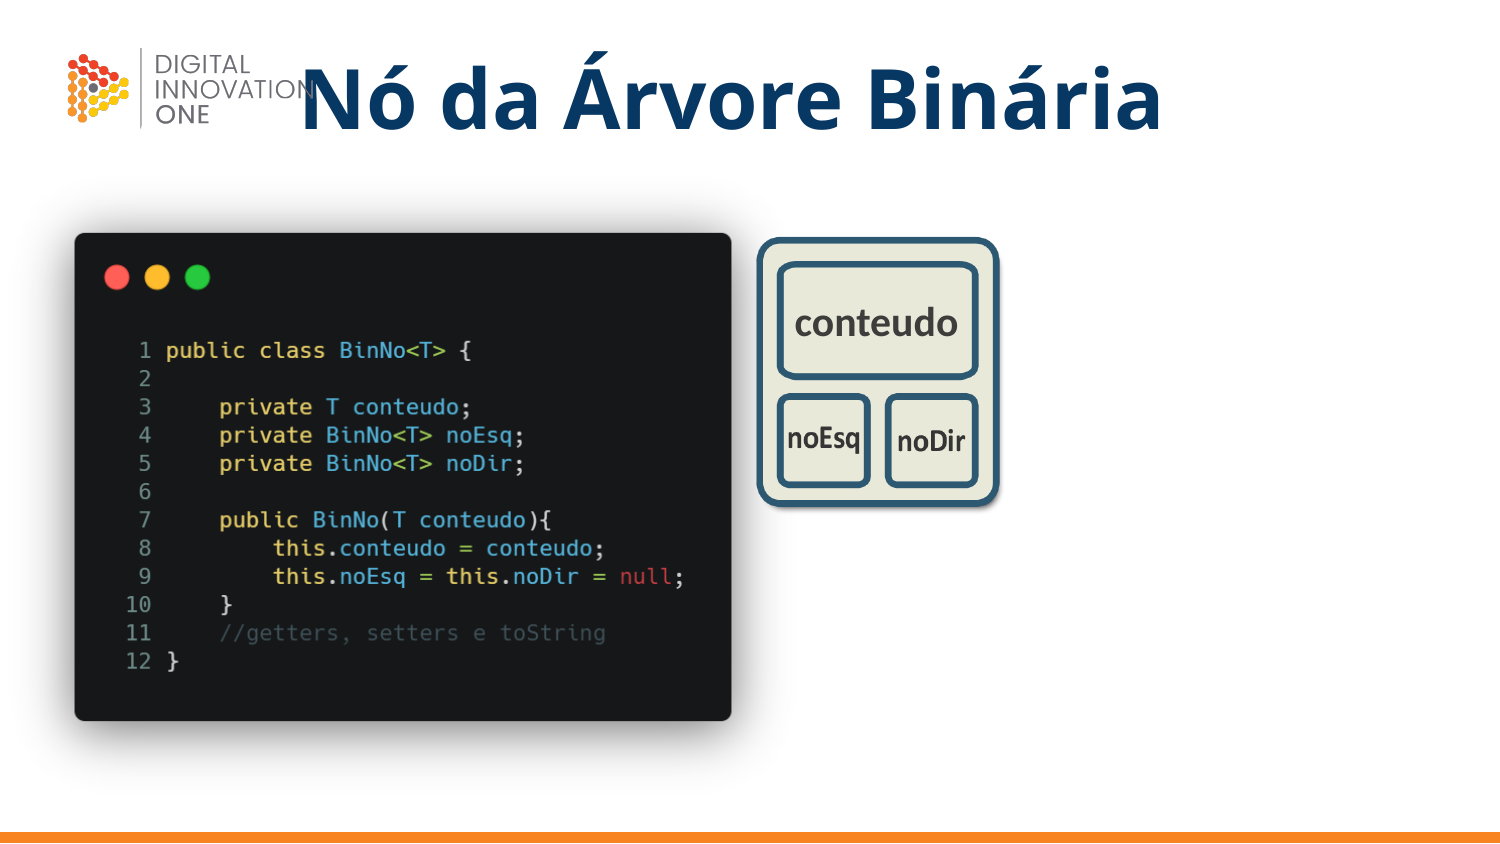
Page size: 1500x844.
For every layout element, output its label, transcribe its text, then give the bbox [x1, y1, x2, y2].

subtitle Nó da Árvore Binária [331, 39, 1203, 153]
text_box [0, 832, 1500, 843]
picture [0, 39, 1015, 818]
